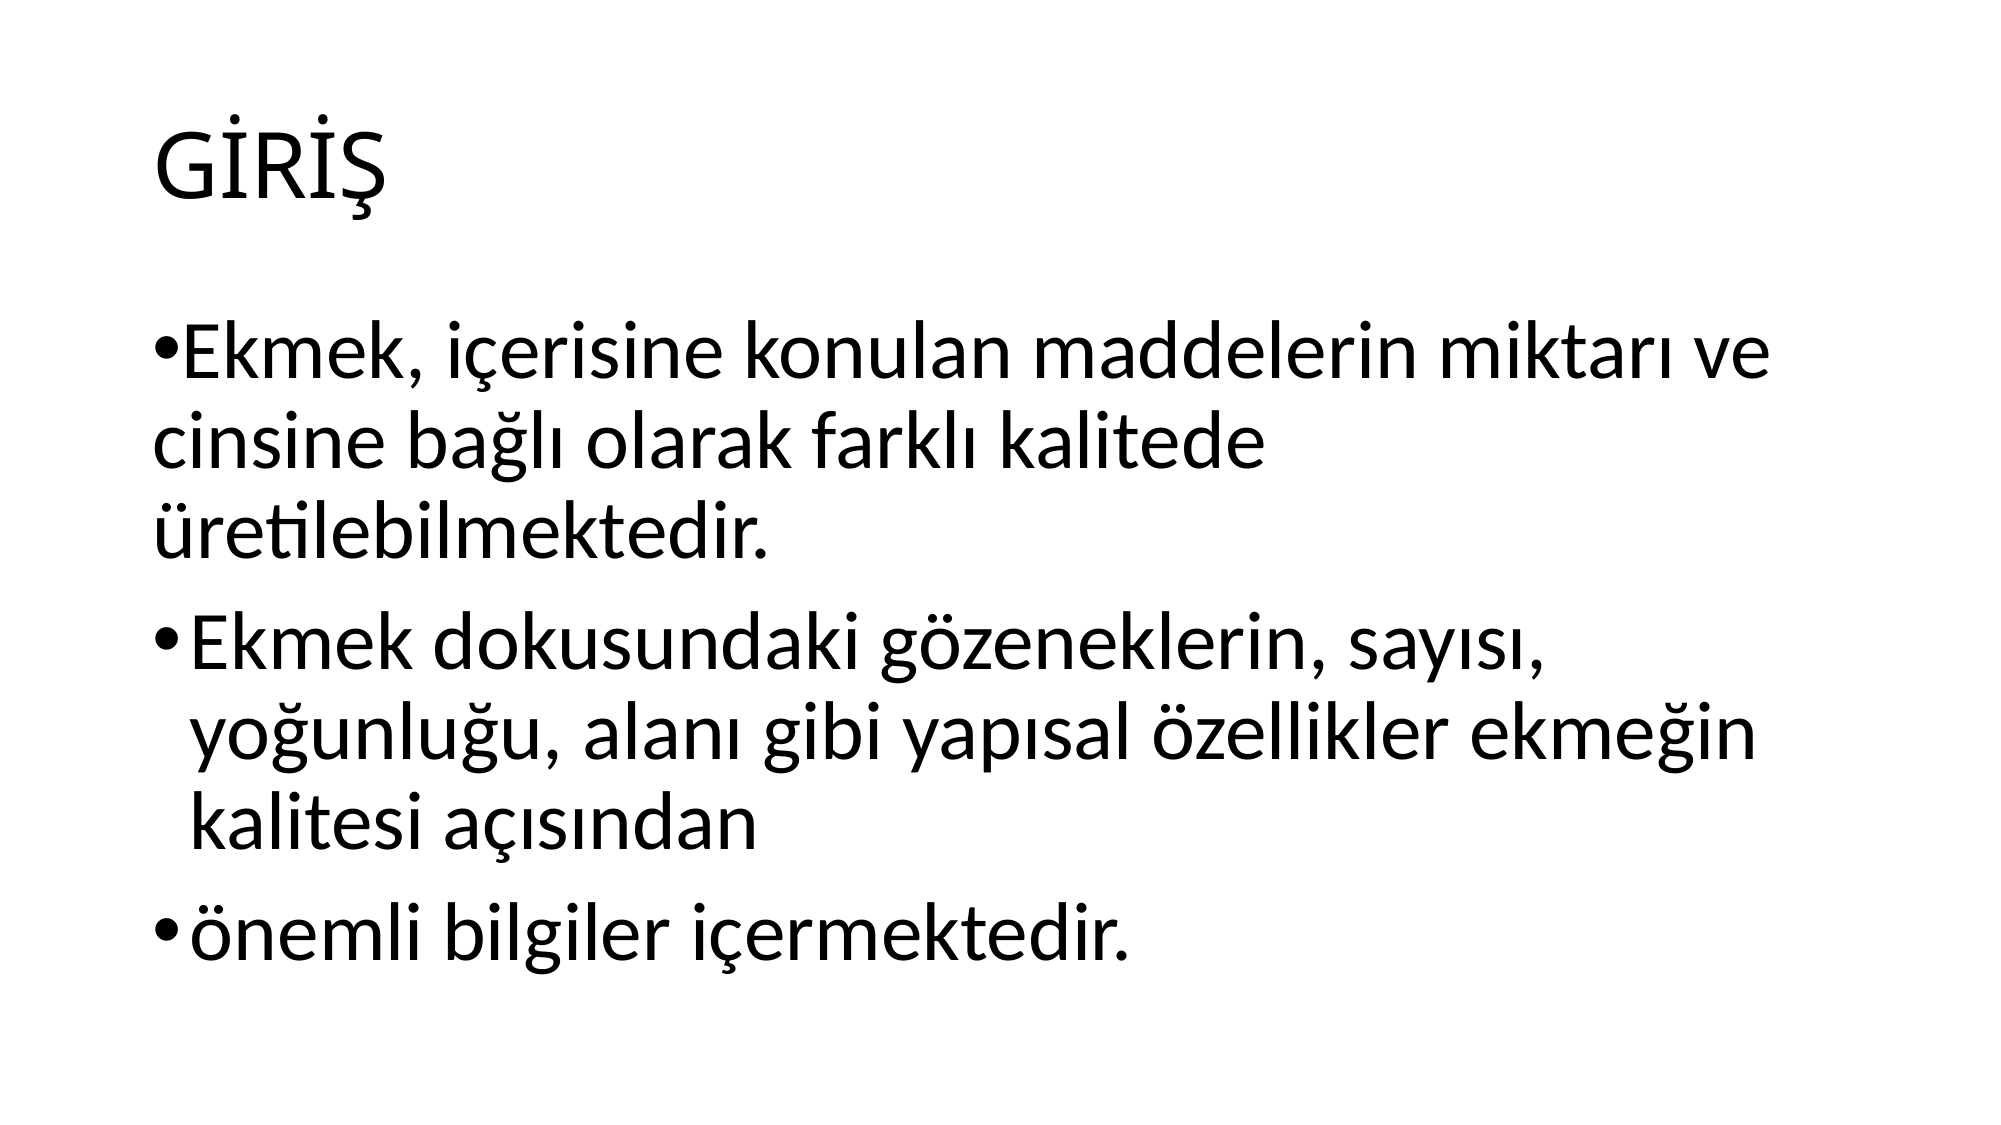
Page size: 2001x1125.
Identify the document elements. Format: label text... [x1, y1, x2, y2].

list Ekmek, içerisine konulan maddelerin miktarı ve cinsine bağlı olarak farklı kalitede üretilebilmektedir. Ekmek dokusundaki gözeneklerin, sayısı, yoğunluğu, alanı gibi yapısal özellikler ekmeğin kalitesi açısından önemli bilgiler içermektedir. [137, 299, 1863, 1014]
title GİRİŞ [137, 59, 1863, 278]
